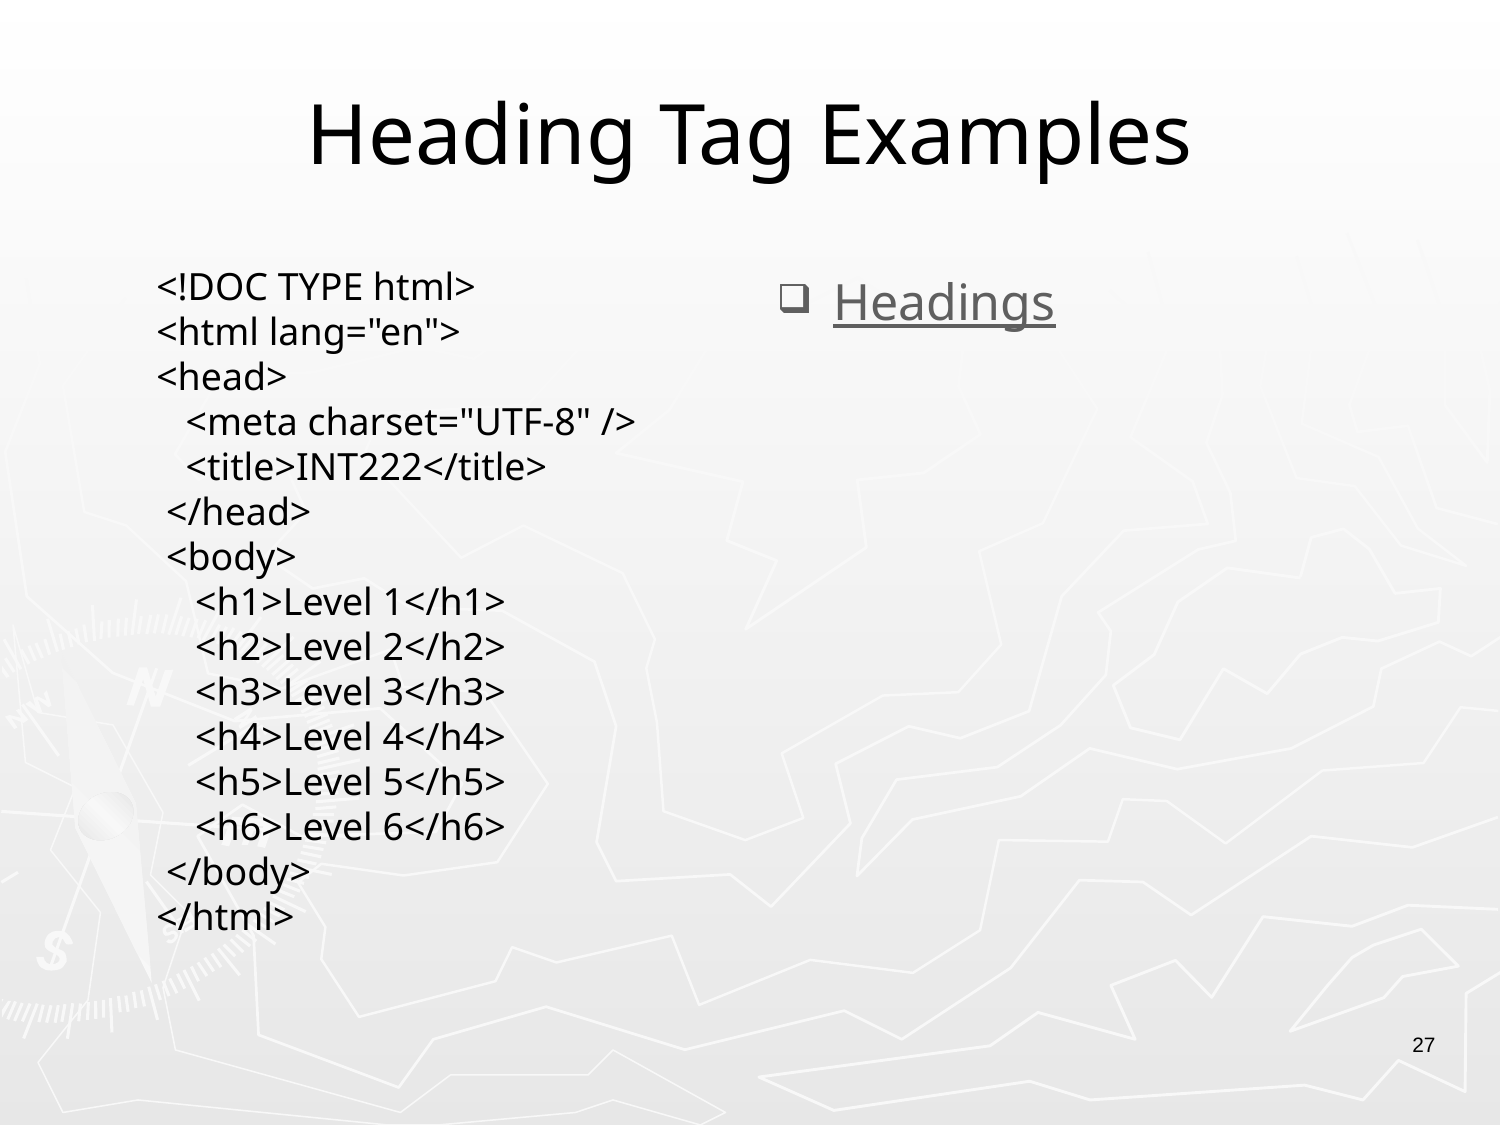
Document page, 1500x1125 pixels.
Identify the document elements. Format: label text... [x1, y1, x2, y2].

text_box <!DOC TYPE html> <html lang="en"> <head> <meta charset="UTF-8" /> <title>INT222</title> </head> <body> <h1>Level 1</h1> <h2>Level 2</h2> <h3>Level 3</h3> <h4>Level 4</h4> <h5>Level 5</h5> <h6>Level 6</h6> </body> </html> [141, 255, 774, 946]
list Headings [761, 262, 1451, 1001]
title Heading Tag Examples [49, 37, 1451, 225]
slide_number 27 [1074, 1024, 1451, 1103]
